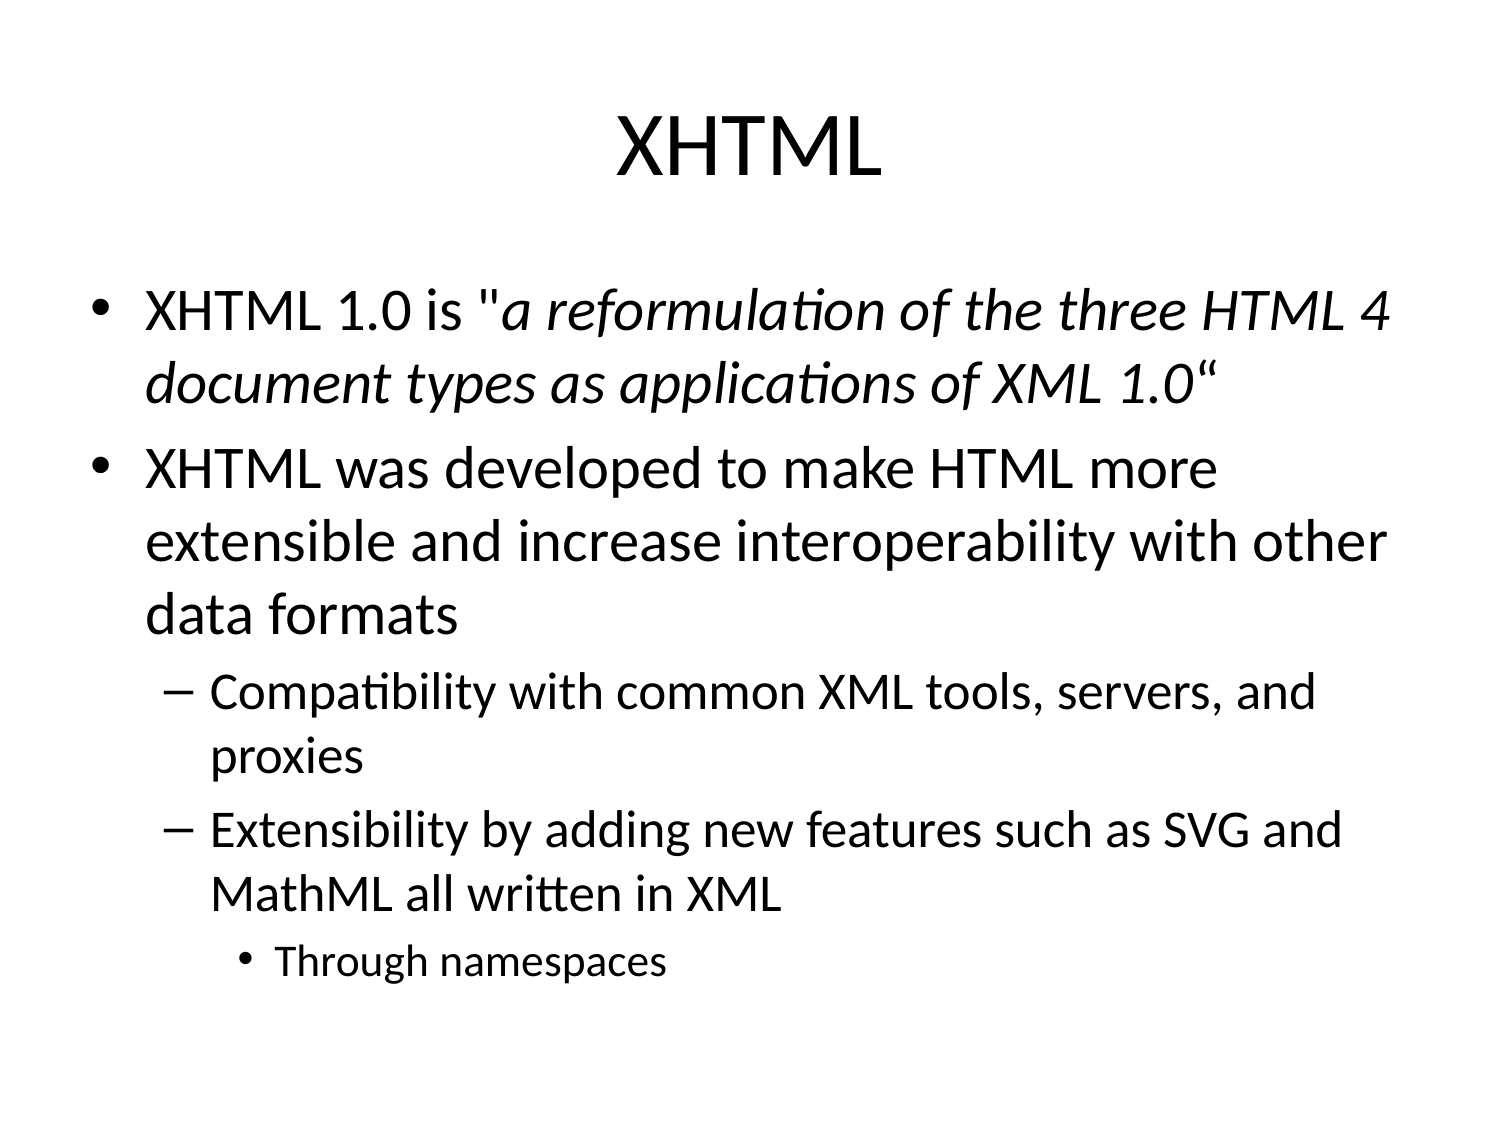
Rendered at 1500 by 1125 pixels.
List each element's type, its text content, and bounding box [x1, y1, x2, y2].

title XHTML [75, 45, 1425, 233]
list XHTML 1.0 is "a reformulation of the three HTML 4 document types as applications of XML 1.0“ XHTML was developed to make HTML more extensible and increase interoperability with other data formats Compatibility with common XML tools, servers, and proxies Extensibility by adding new features such as SVG and MathML all written in XML Through namespaces [75, 262, 1425, 1005]
